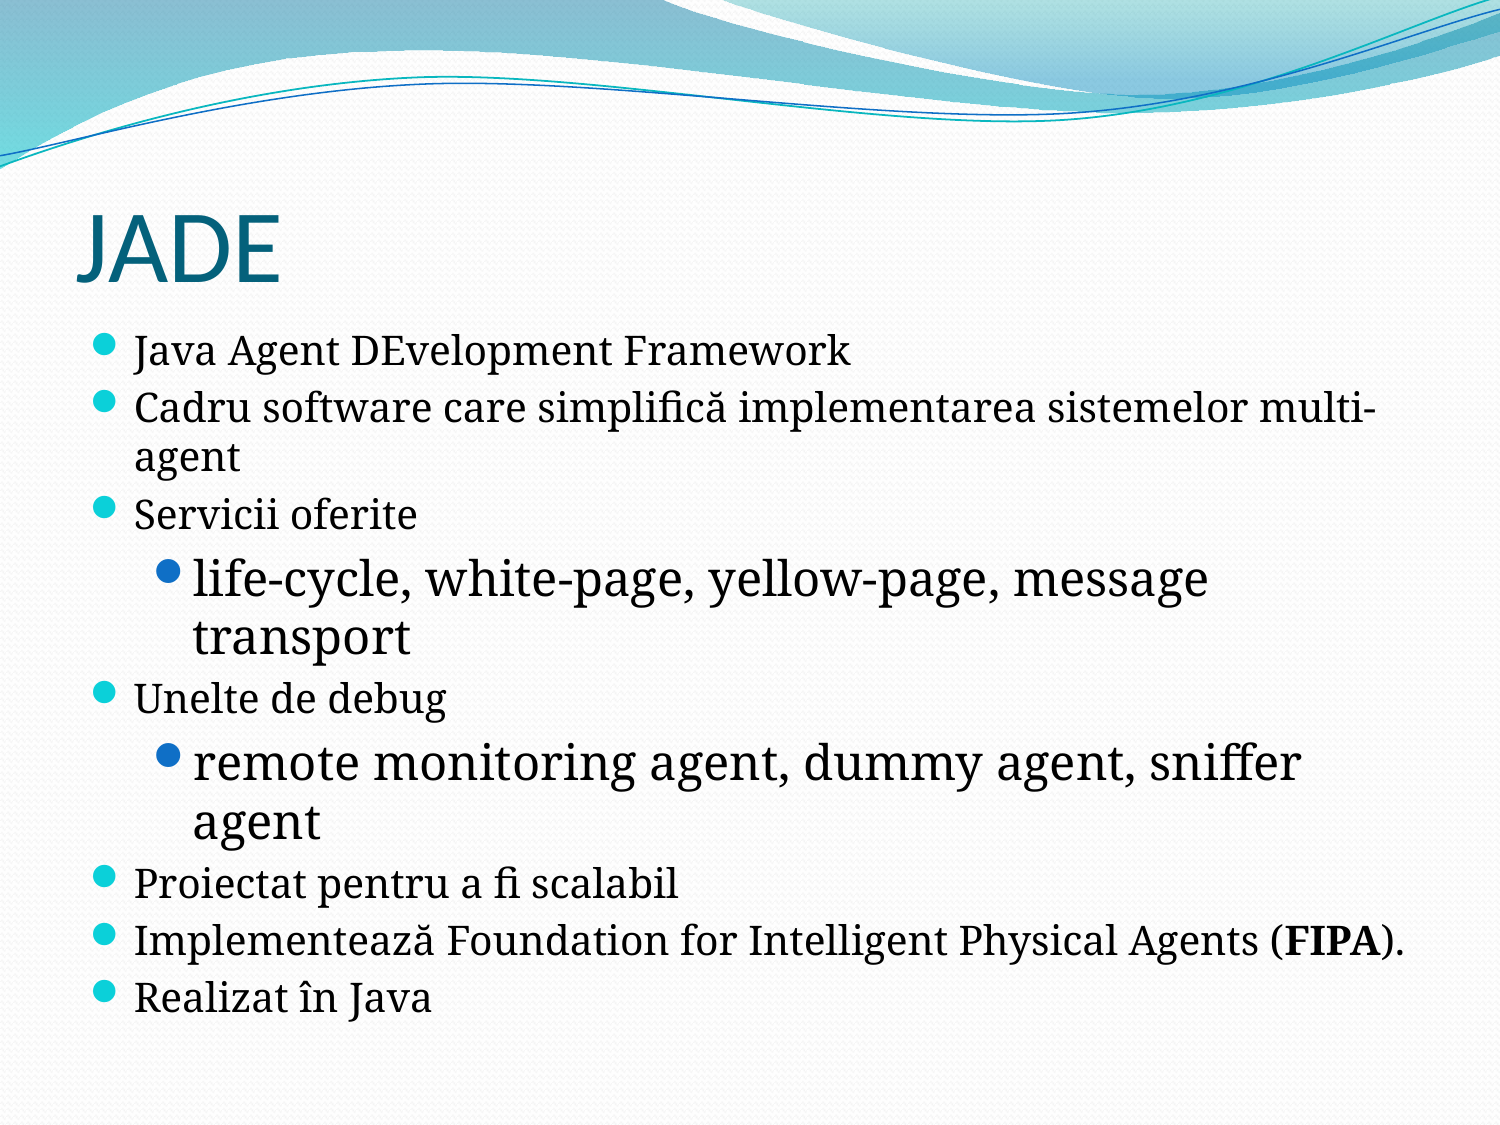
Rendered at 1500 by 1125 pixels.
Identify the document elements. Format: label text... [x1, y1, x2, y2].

title JADE [75, 115, 1425, 303]
list Java Agent DEvelopment Framework Cadru software care simplifică implementarea sistemelor multi-agent Servicii oferite life-cycle, white-page, yellow-page, message transport Unelte de debug remote monitoring agent, dummy agent, sniffer agent Proiectat pentru a fi scalabil Implementează Foundation for Intelligent Physical Agents (FIPA). Realizat în Java [75, 317, 1425, 1038]
